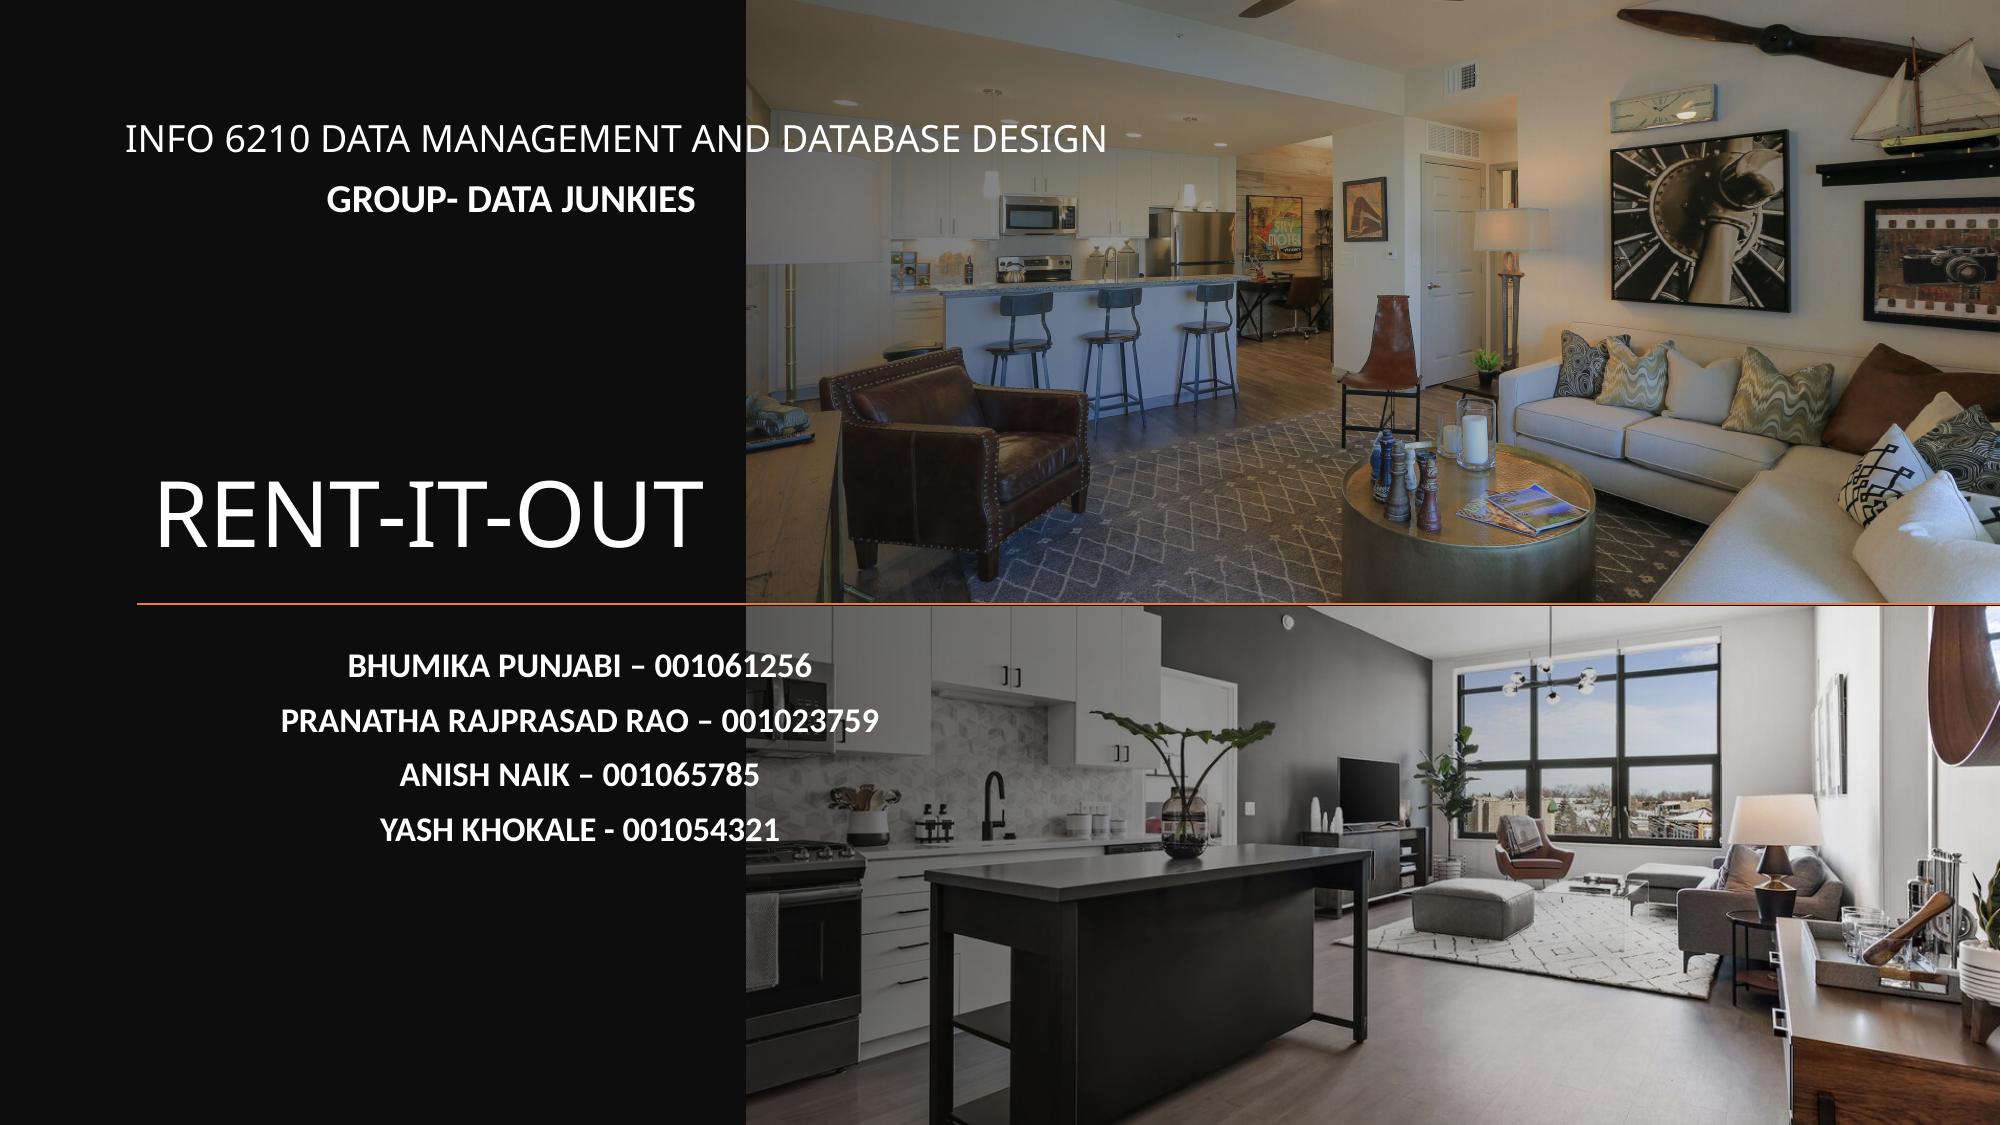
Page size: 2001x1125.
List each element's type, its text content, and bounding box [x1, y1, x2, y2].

title RENT-IT-OUT [137, 443, 745, 575]
text_box [0, 0, 2000, 1125]
picture [745, 0, 2000, 603]
subtitle BHUMIKA PUNJABI – 001061256 PRANATHA RAJPRASAD RAO – 001023759 ANISH NAIK – 001065785 YASH KHOKALE - 001054321 [137, 640, 745, 912]
text_box GROUP- DATA JUNKIES [311, 166, 745, 276]
text_box INFO 6210 DATA MANAGEMENT AND DATABASE DESIGN [110, 107, 745, 168]
picture [745, 606, 2000, 1125]
